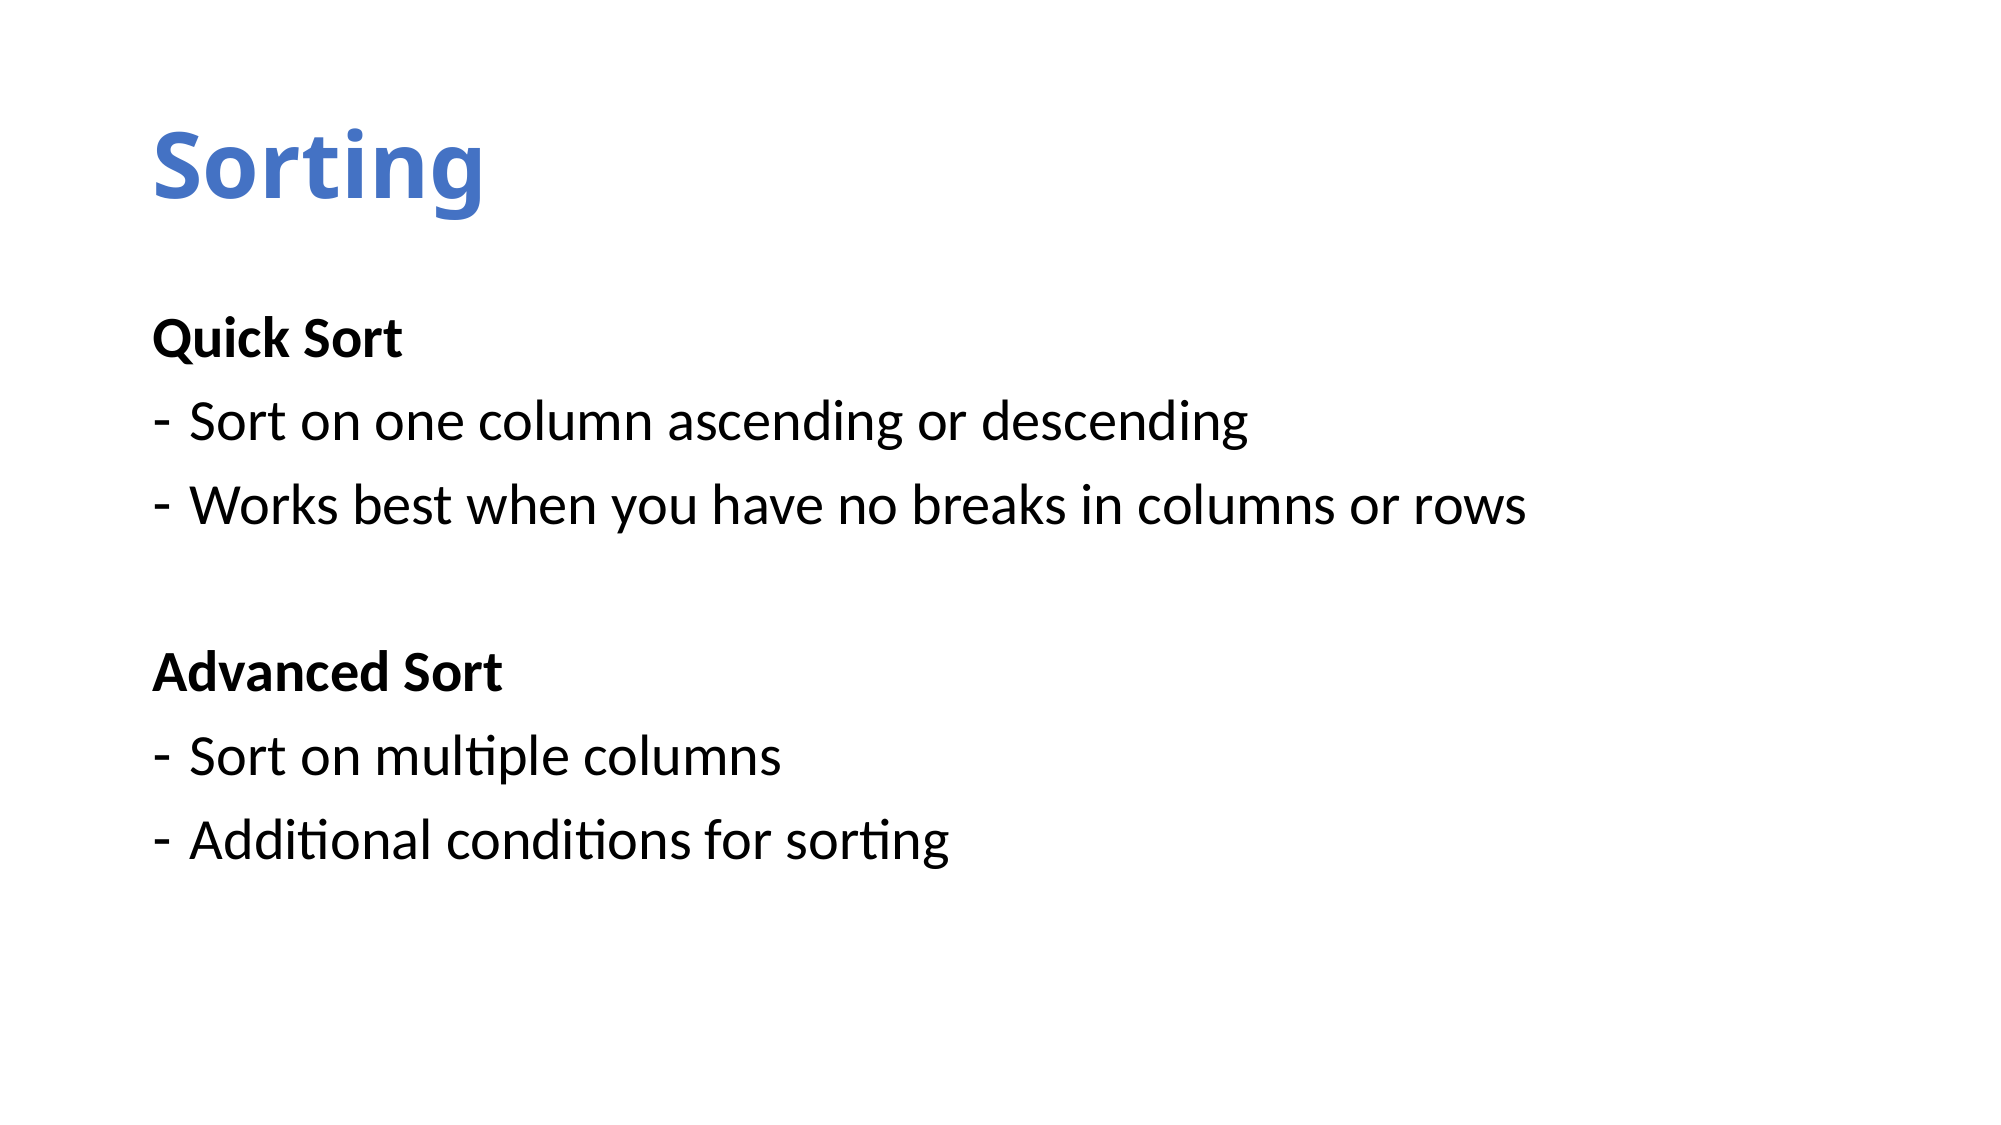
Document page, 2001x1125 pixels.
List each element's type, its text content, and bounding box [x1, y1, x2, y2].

title Sorting [137, 59, 1863, 278]
list Quick Sort Sort on one column ascending or descending Works best when you have no breaks in columns or rows Advanced Sort Sort on multiple columns Additional conditions for sorting [137, 299, 1863, 1014]
